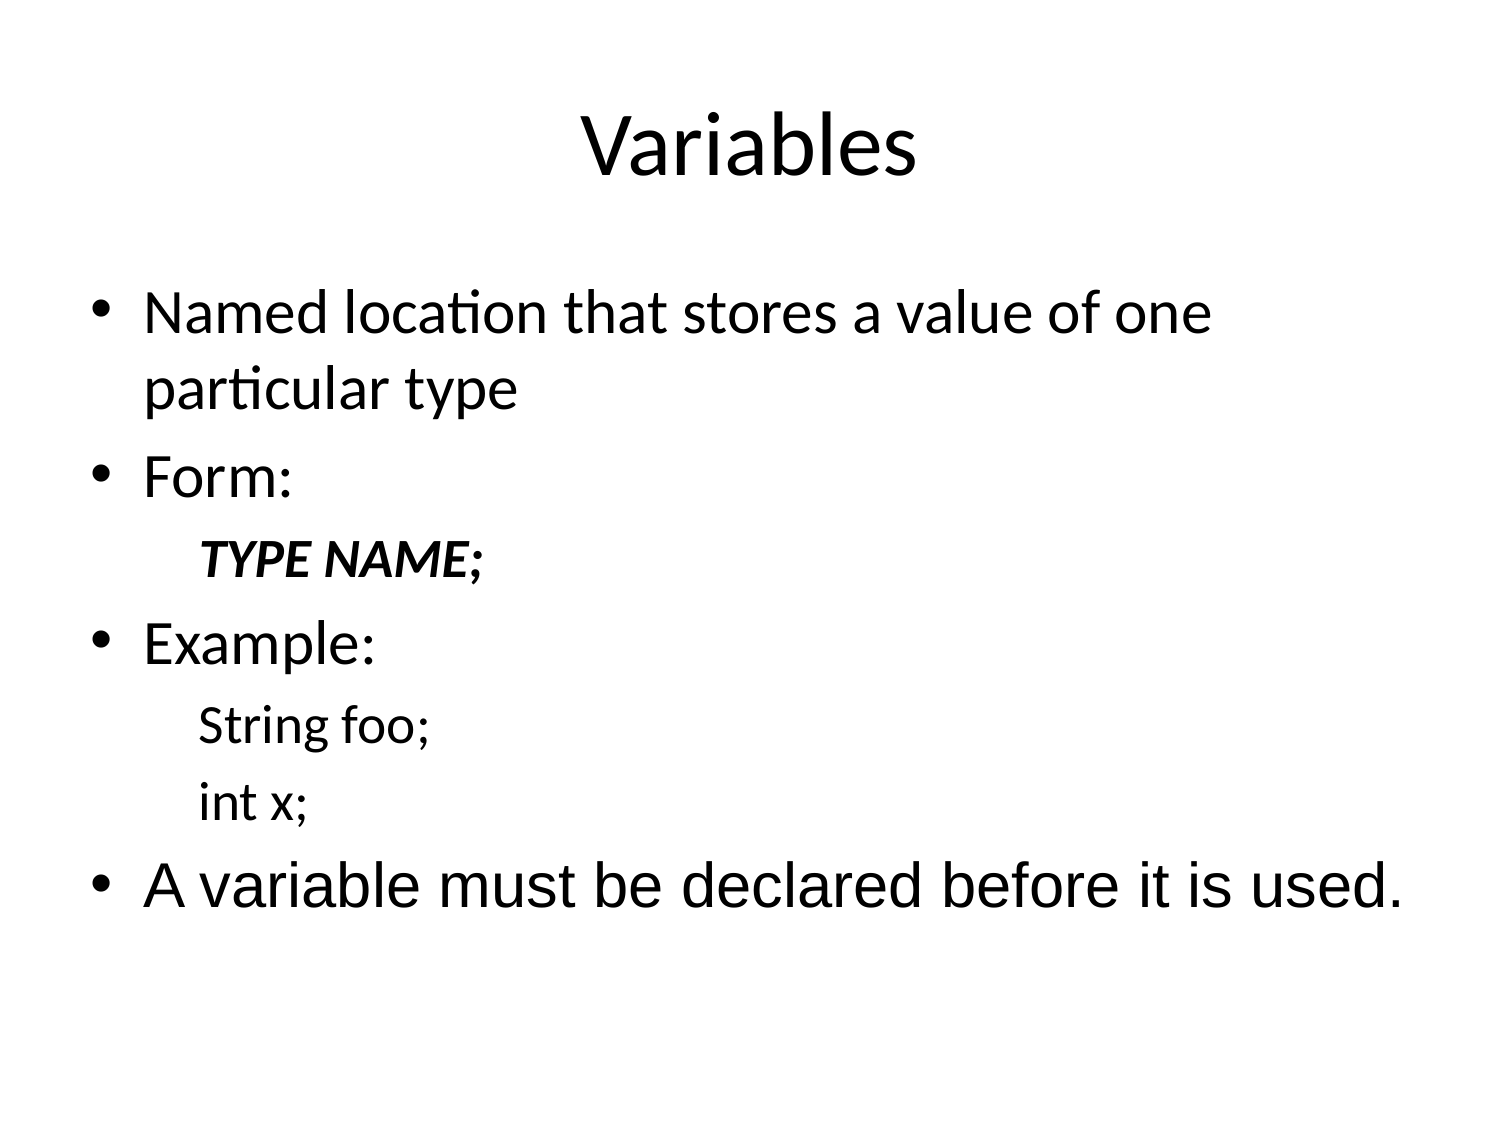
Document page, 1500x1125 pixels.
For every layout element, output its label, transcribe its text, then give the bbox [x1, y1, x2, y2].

list Named location that stores a value of one particular type Form: TYPE NAME; Example: String foo; int x; A variable must be declared before it is used. [75, 262, 1425, 1005]
title Variables [75, 45, 1425, 233]
